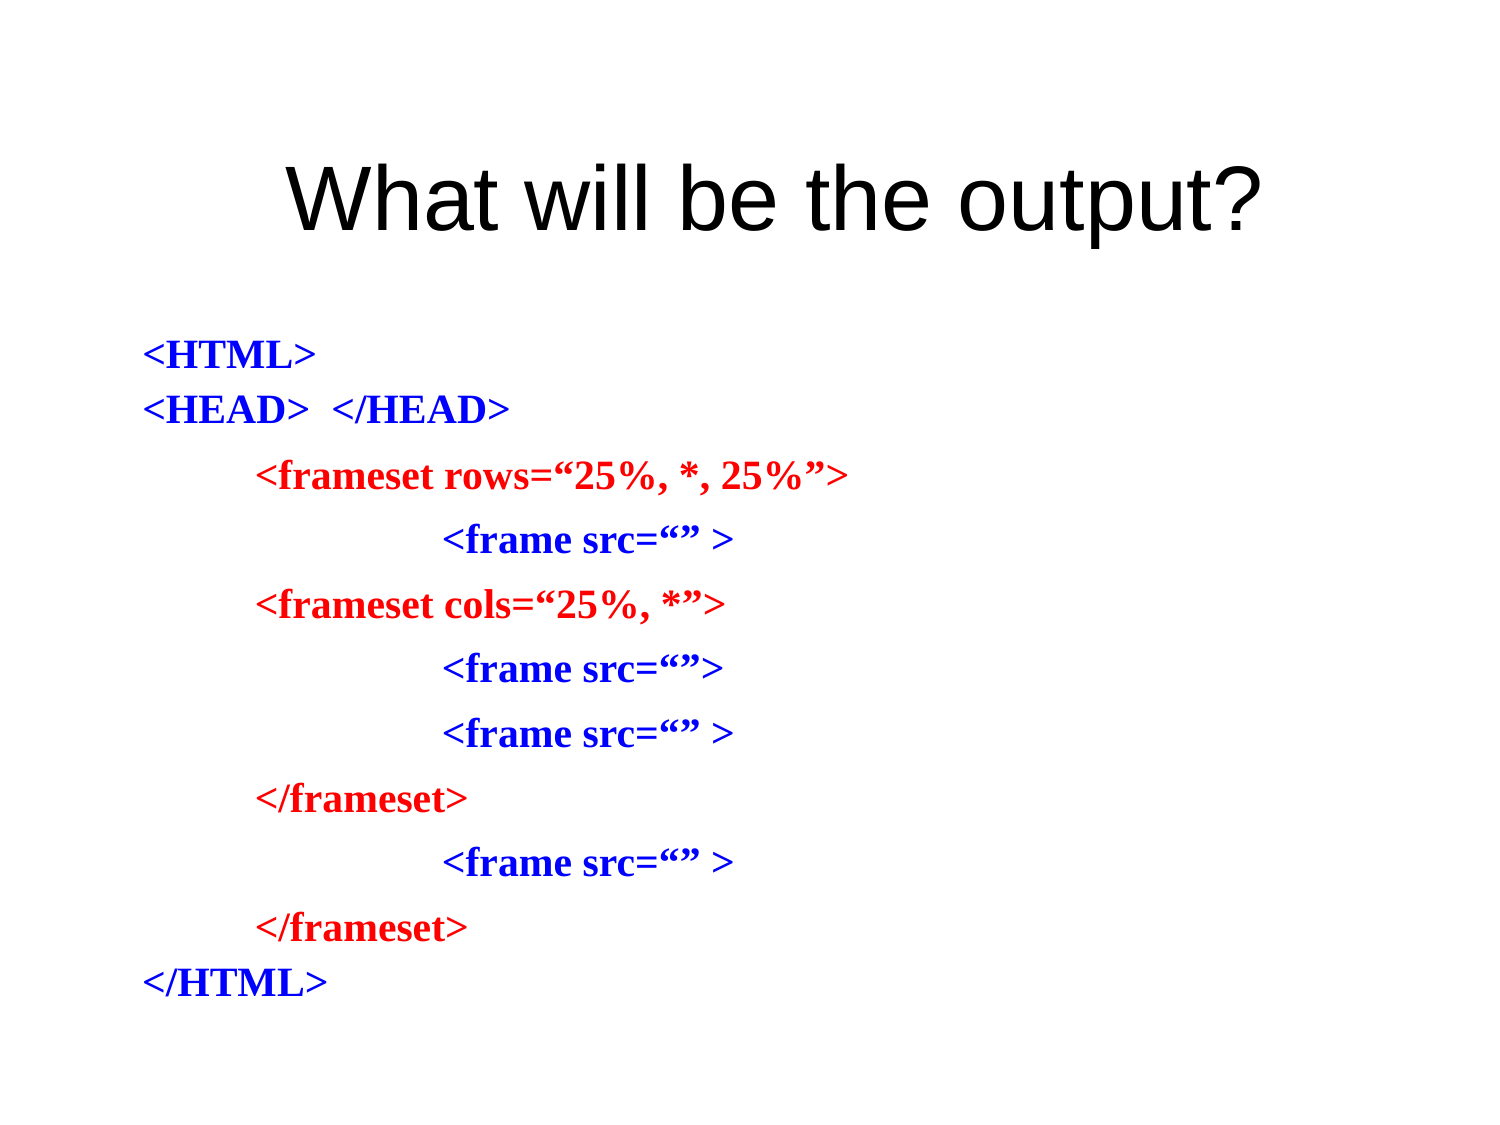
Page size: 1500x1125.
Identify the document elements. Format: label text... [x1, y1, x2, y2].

text_box <HTML> <HEAD> </HEAD> <frameset rows=“25%, *, 25%”> <frame src=“” > <frameset cols=“25%, *”> <frame src=“”> <frame src=“” > </frameset> <frame src=“” > </frameset> </HTML> [111, 324, 1387, 1000]
text_box What will be the output? [112, 99, 1438, 288]
